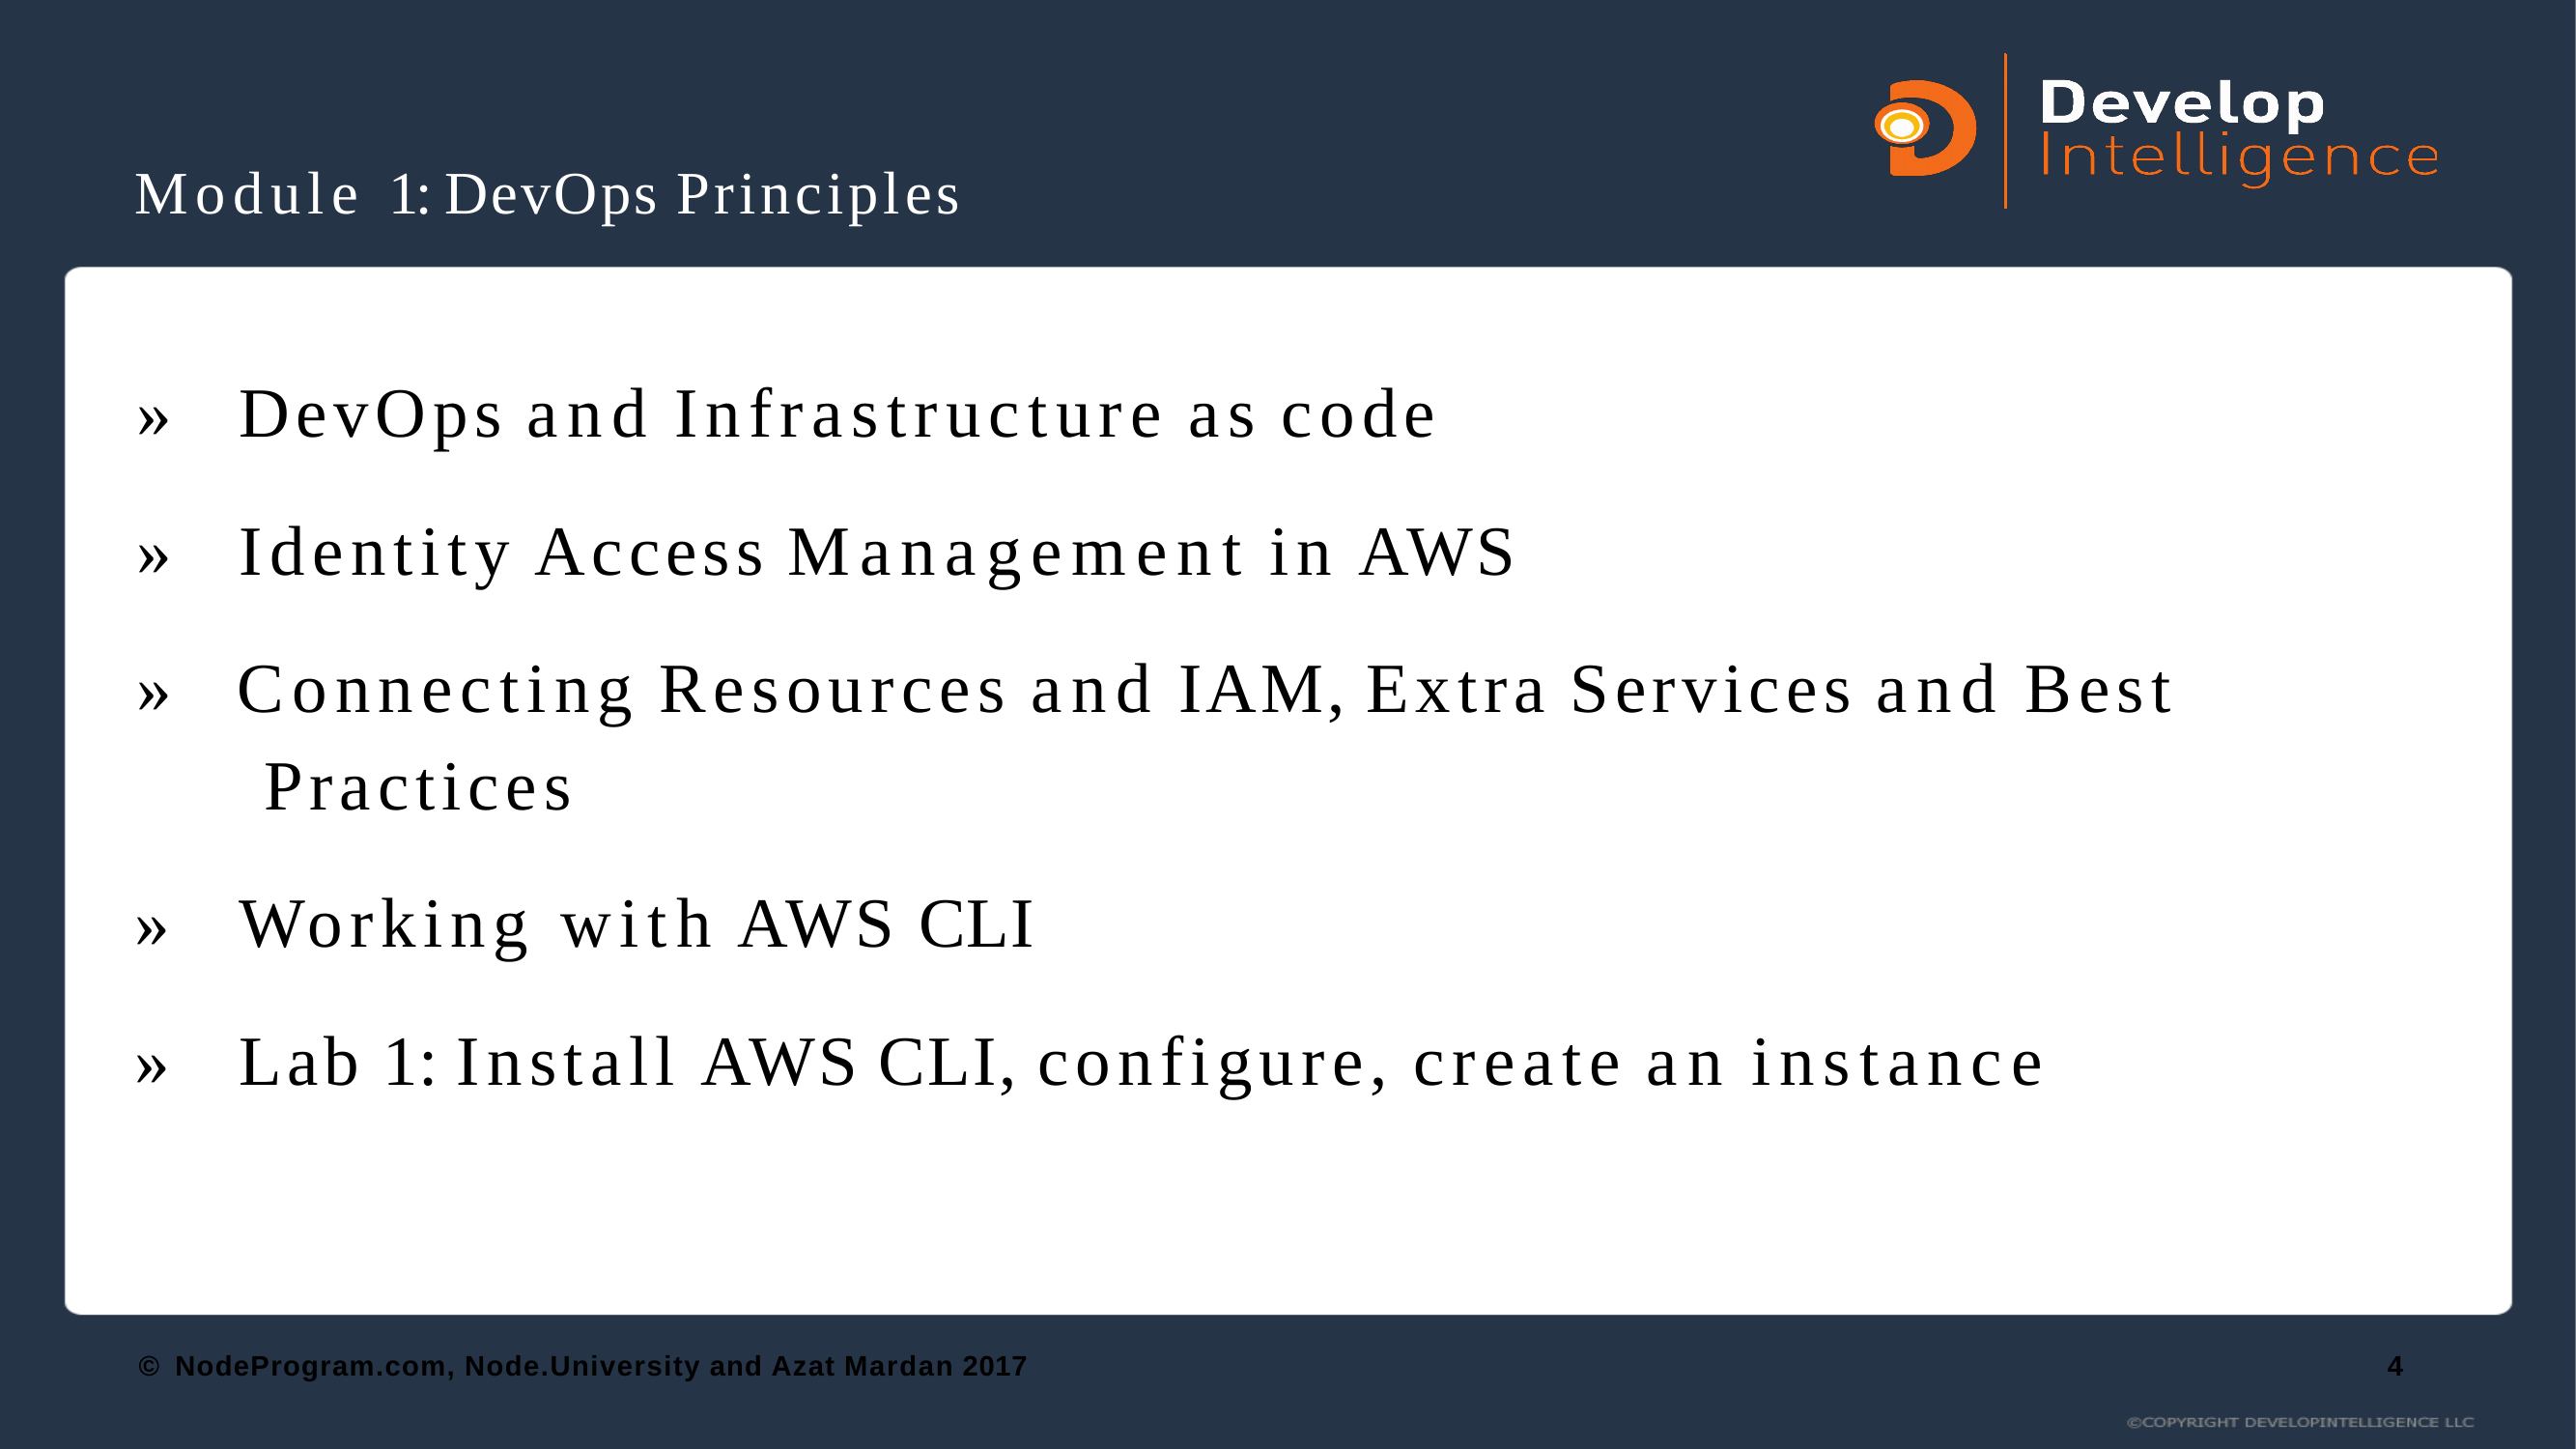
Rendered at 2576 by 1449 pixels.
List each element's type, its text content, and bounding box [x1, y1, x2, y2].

title Module 1: DevOps Principles [132, 67, 2045, 312]
text_box » DevOps and Infrastructure as code » Identity Access Management in AWS » Connecting Resources and IAM, Extra Services and Best Practices » Working with AWS CLI » Lab 1: Install AWS CLI, configure, create an instance [134, 364, 2186, 1099]
slide_number 4 [2383, 1347, 2442, 1449]
footer © NodeProgram.com, Node.University and Azat Mardan 2017 [136, 1347, 1034, 1449]
picture [0, 0, 2576, 1449]
